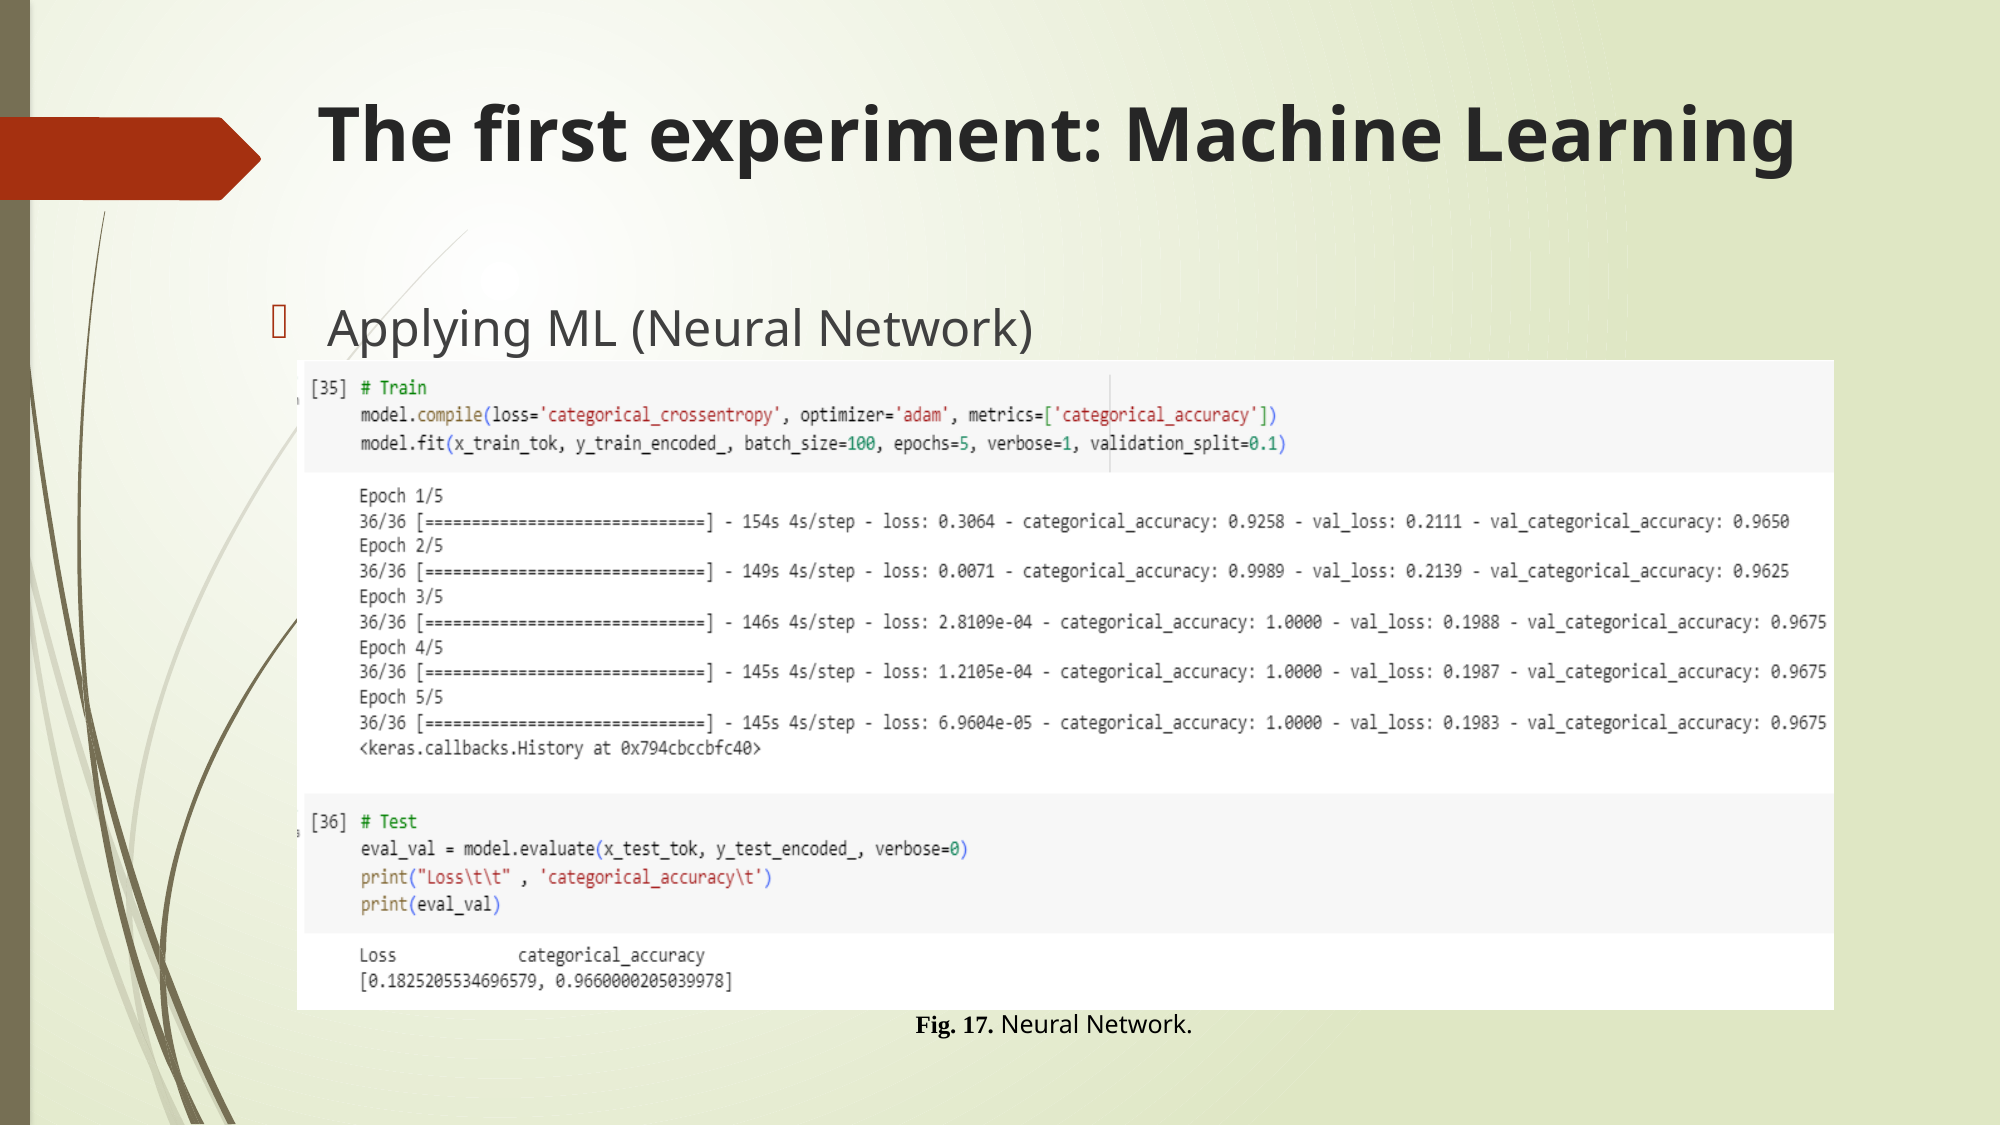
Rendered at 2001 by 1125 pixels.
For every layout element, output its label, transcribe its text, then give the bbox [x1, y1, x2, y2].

title The first experiment: Machine Learning [255, 78, 1861, 242]
picture [297, 360, 1834, 1011]
list Applying ML (Neural Network) [255, 288, 1861, 1047]
text_box Fig. 17. Neural Network. [900, 1018, 1209, 1046]
